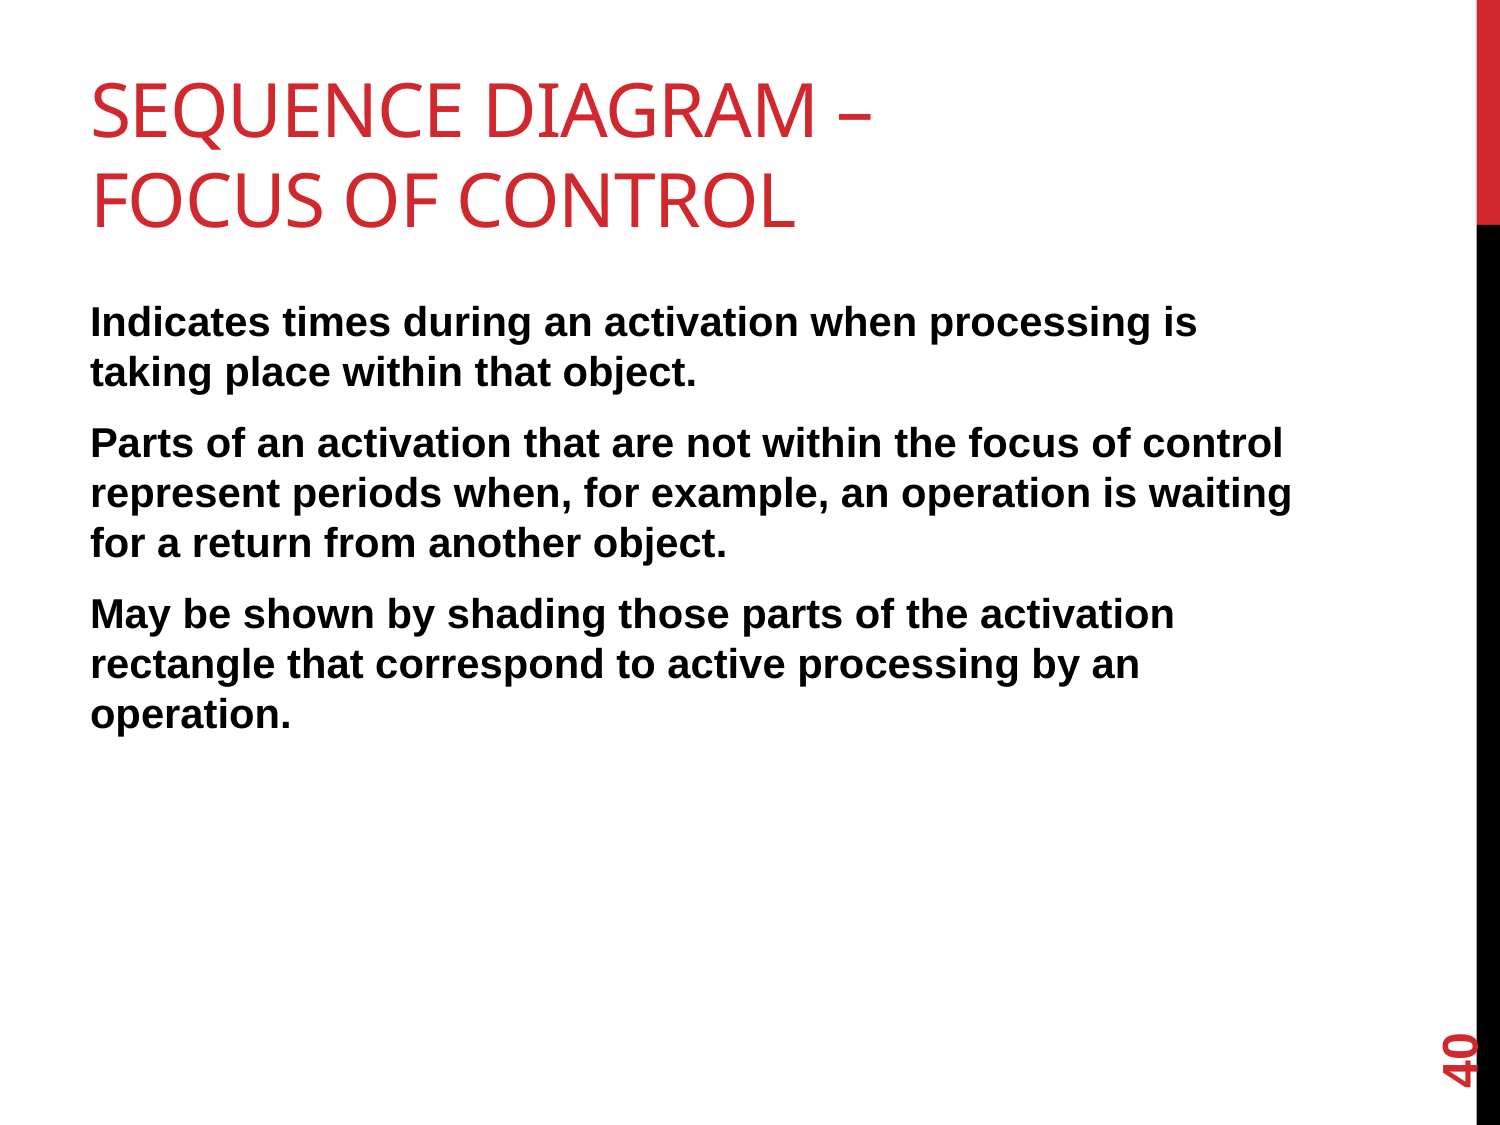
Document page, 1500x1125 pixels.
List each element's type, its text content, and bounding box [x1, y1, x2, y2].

title Sequence Diagram – Focus of Control [75, 25, 1025, 250]
list Indicates times during an activation when processing is taking place within that object. Parts of an activation that are not within the focus of control represent periods when, for example, an operation is waiting for a return from another object. May be shown by shading those parts of the activation rectangle that correspond to active processing by an operation. [75, 287, 1325, 1005]
slide_number 40 [1427, 887, 1488, 1104]
